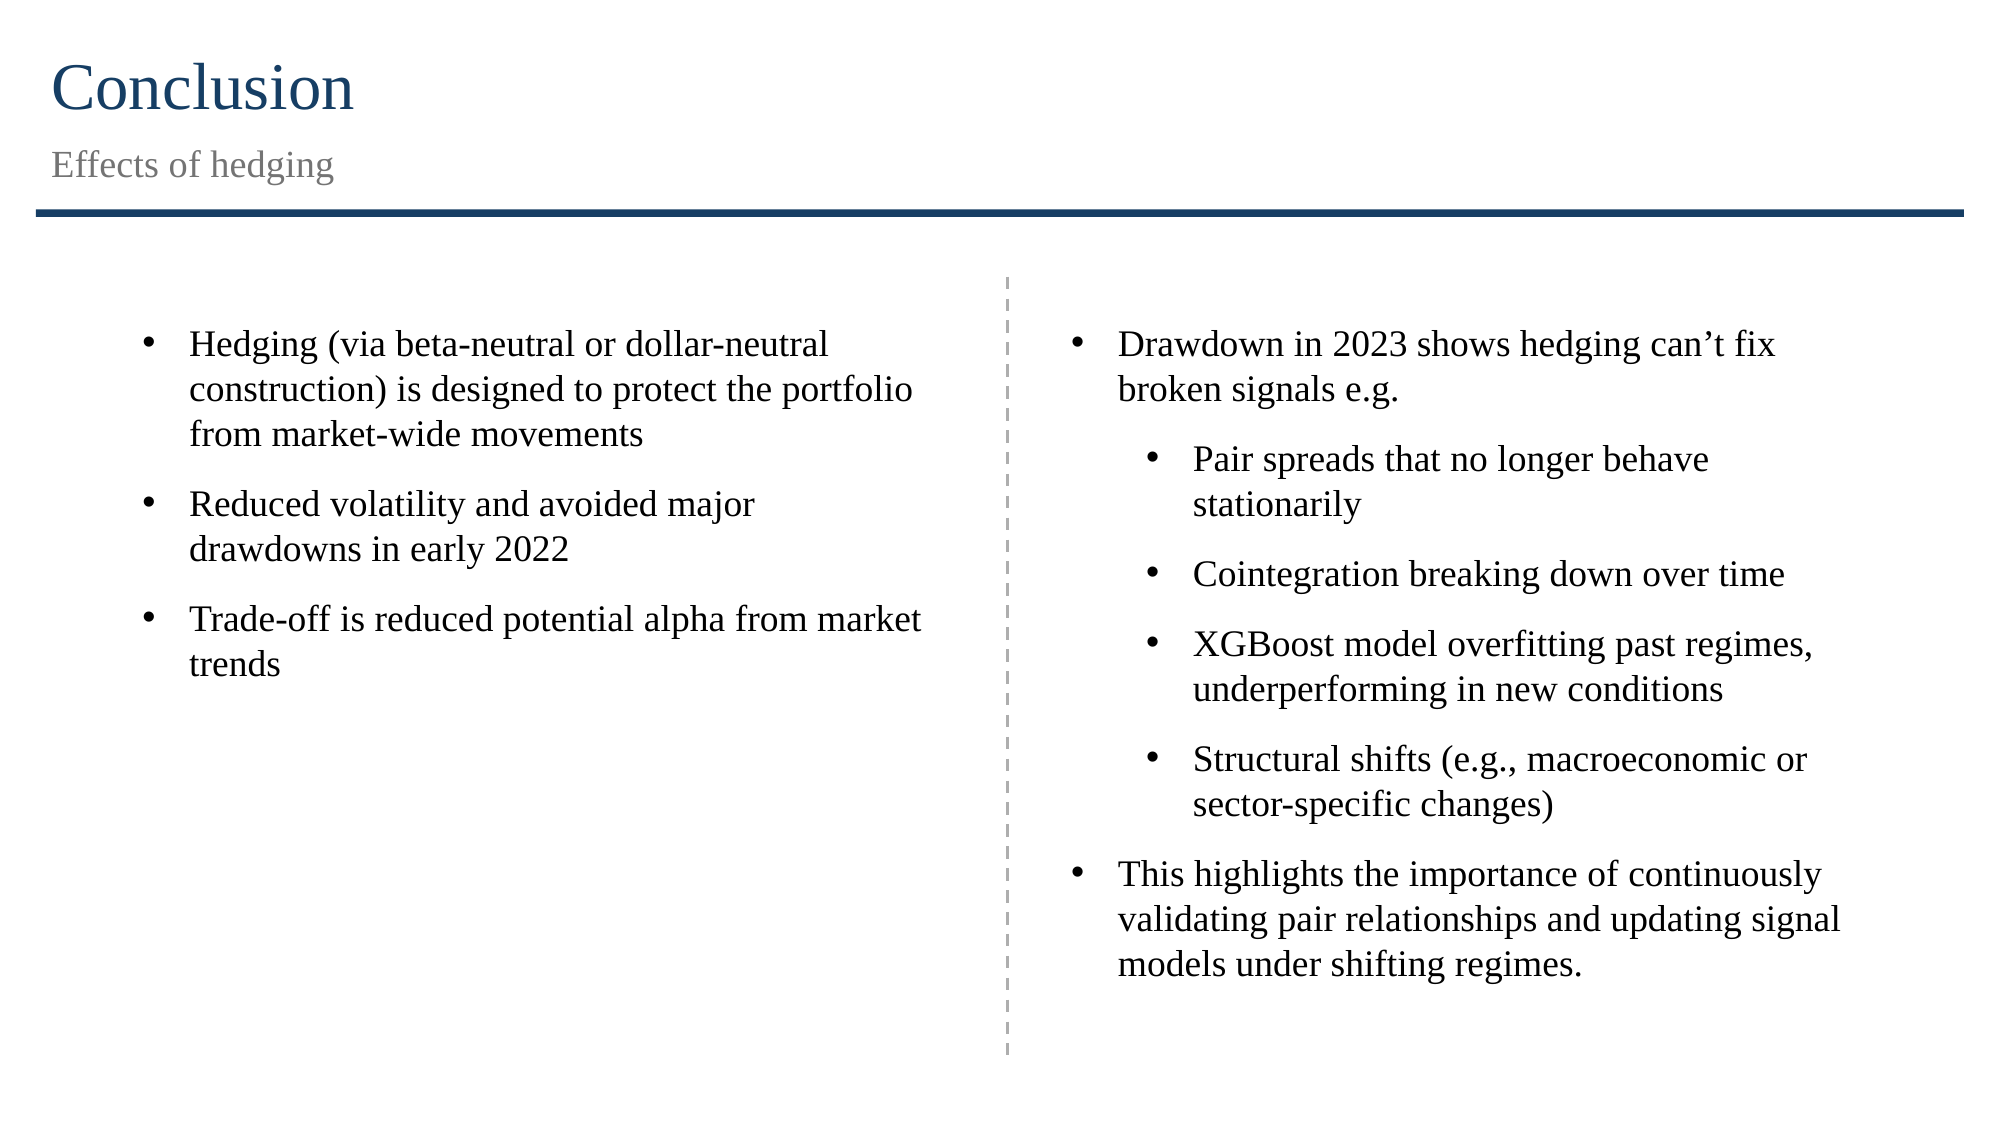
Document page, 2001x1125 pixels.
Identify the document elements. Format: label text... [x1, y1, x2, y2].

title Conclusion [36, 17, 1863, 136]
text_box Drawdown in 2023 shows hedging can’t fix broken signals e.g. Pair spreads that no longer behave stationarily Cointegration breaking down over time XGBoost model overfitting past regimes, underperforming in new conditions Structural shifts (e.g., macroeconomic or sector-specific changes) This highlights the importance of continuously validating pair relationships and updating signal models under shifting regimes. [1055, 310, 1874, 992]
text_box Effects of hedging [35, 136, 1863, 193]
text_box [34, 208, 1965, 218]
text_box Hedging (via beta-neutral or dollar-neutral construction) is designed to protect the portfolio from market-wide movements Reduced volatility and avoided major drawdowns in early 2022 Trade-off is reduced potential alpha from market trends [126, 310, 945, 992]
